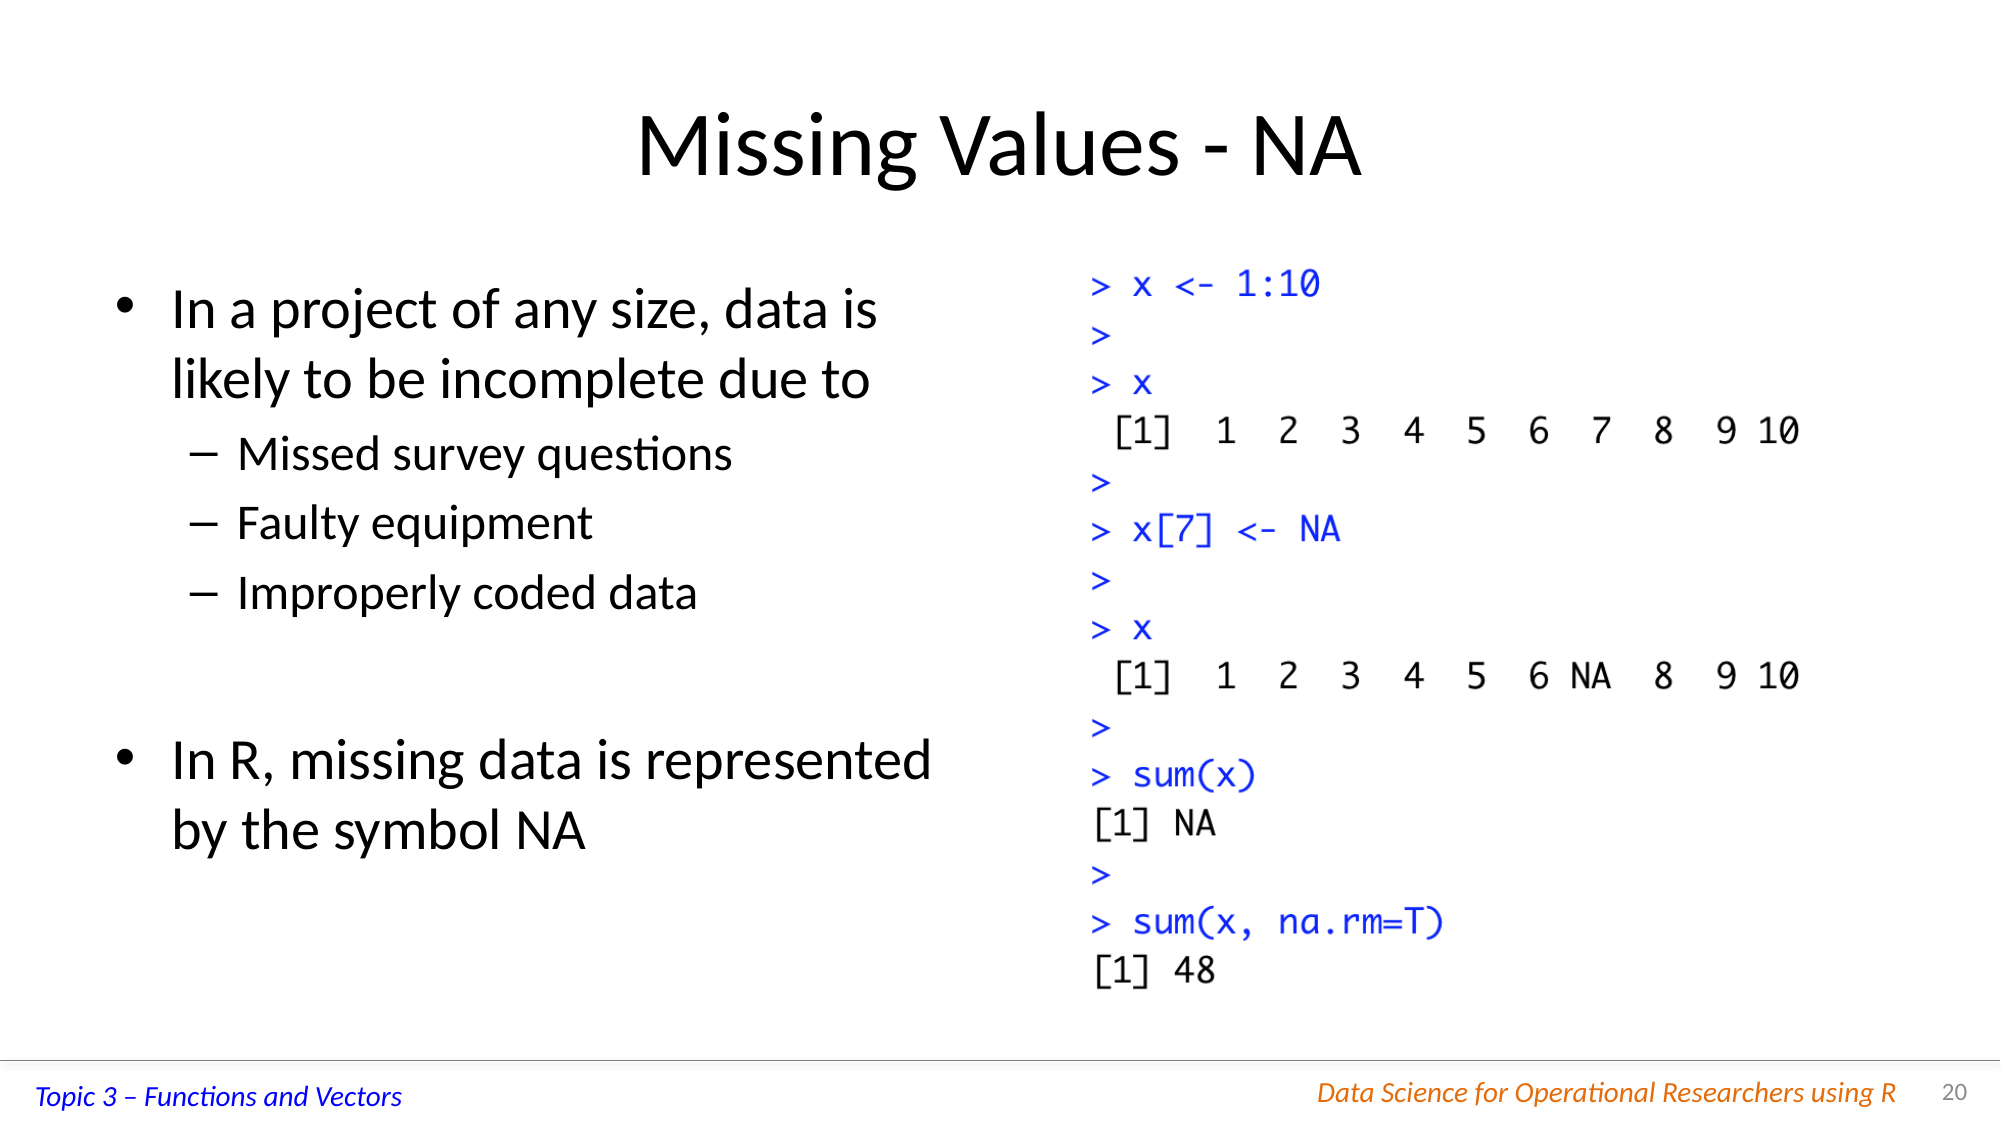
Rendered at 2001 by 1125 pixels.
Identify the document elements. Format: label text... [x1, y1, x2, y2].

list In a project of any size, data is likely to be incomplete due to Missed survey questions Faulty equipment Improperly coded data In R, missing data is represented by the symbol NA [99, 262, 984, 1005]
slide_number 20 [1899, 1060, 1983, 1120]
title Missing Values - NA [99, 45, 1900, 233]
picture [1083, 247, 1884, 1006]
